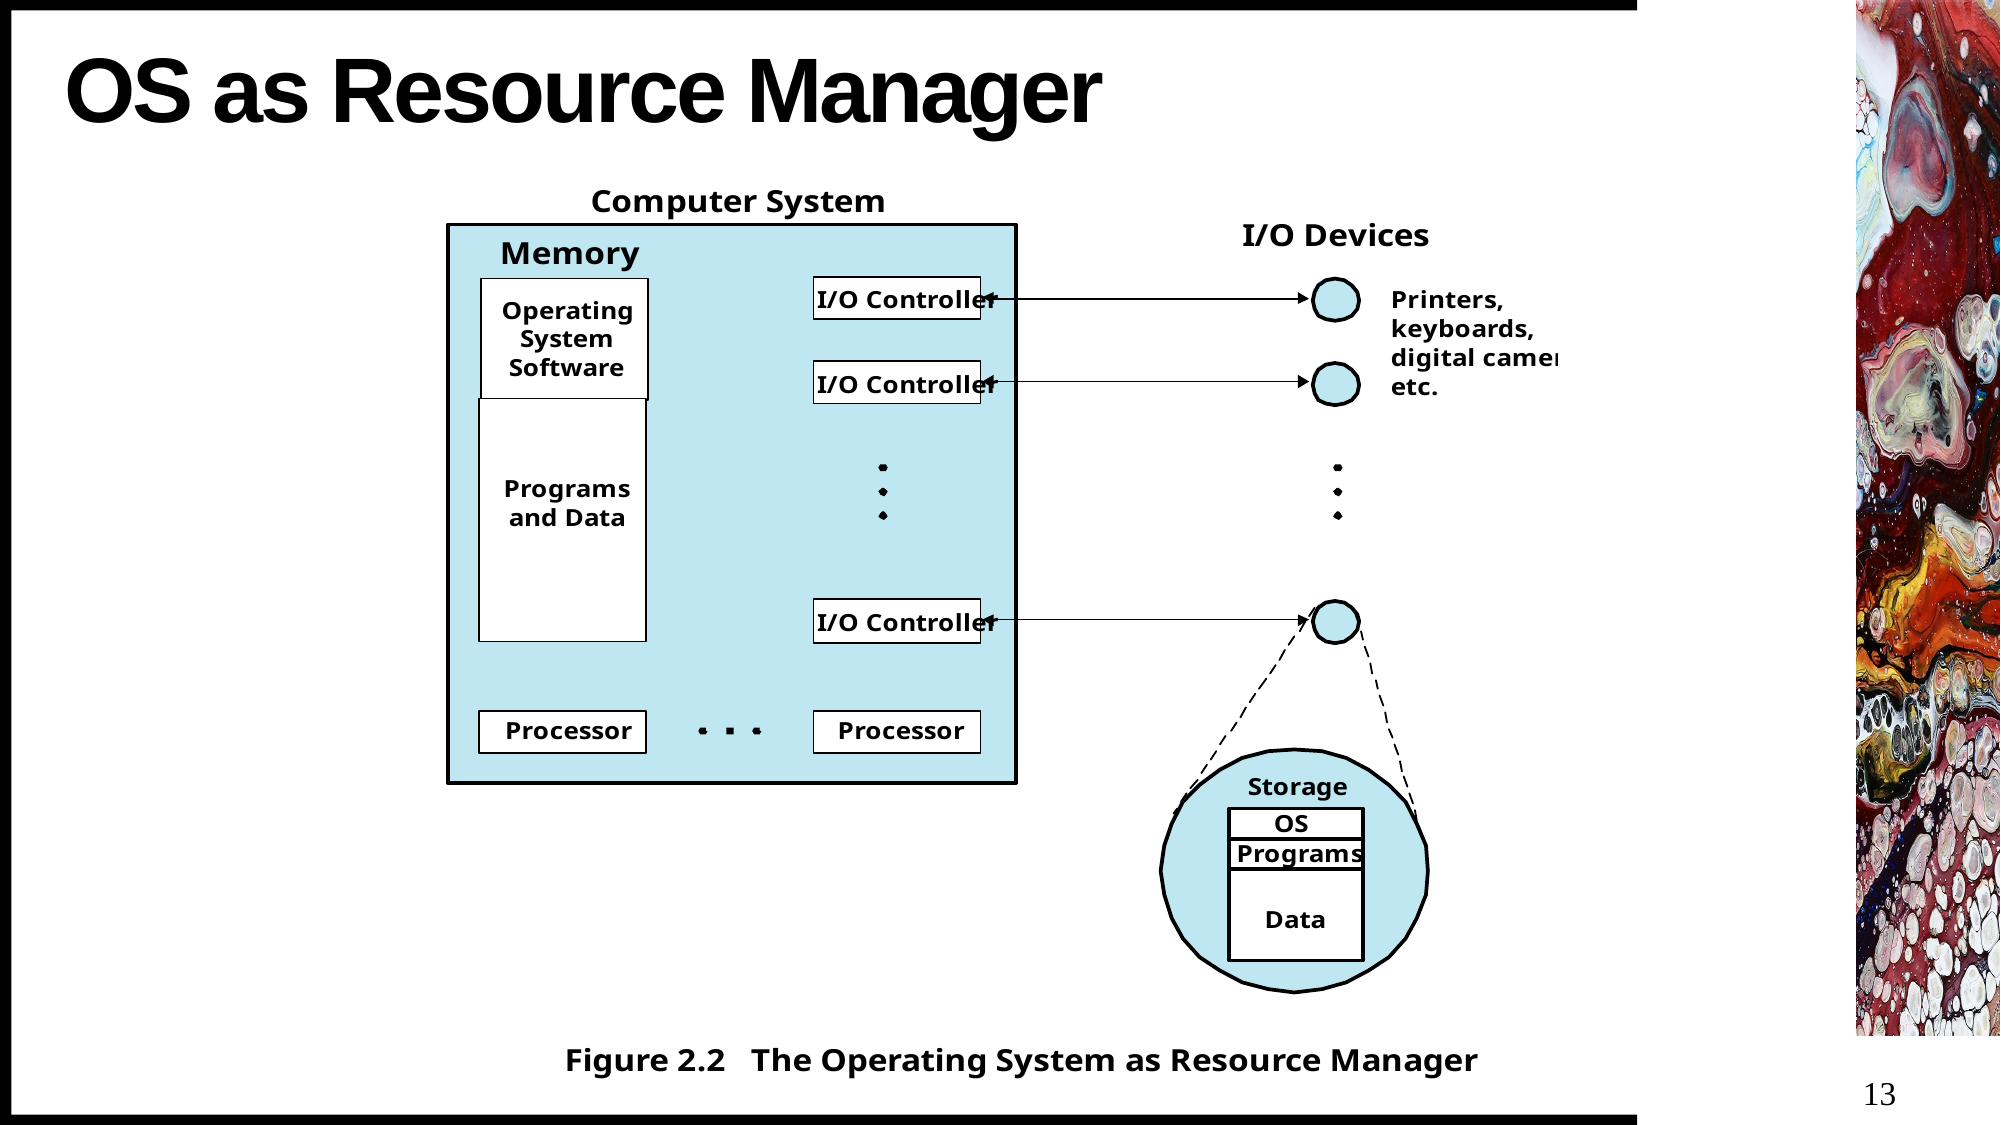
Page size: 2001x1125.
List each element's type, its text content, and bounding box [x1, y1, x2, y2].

picture [442, 180, 1558, 1088]
picture [1856, 0, 2000, 1036]
title OS as Resource Manager [64, 37, 1573, 149]
slide_number 13 [1856, 1069, 1903, 1115]
